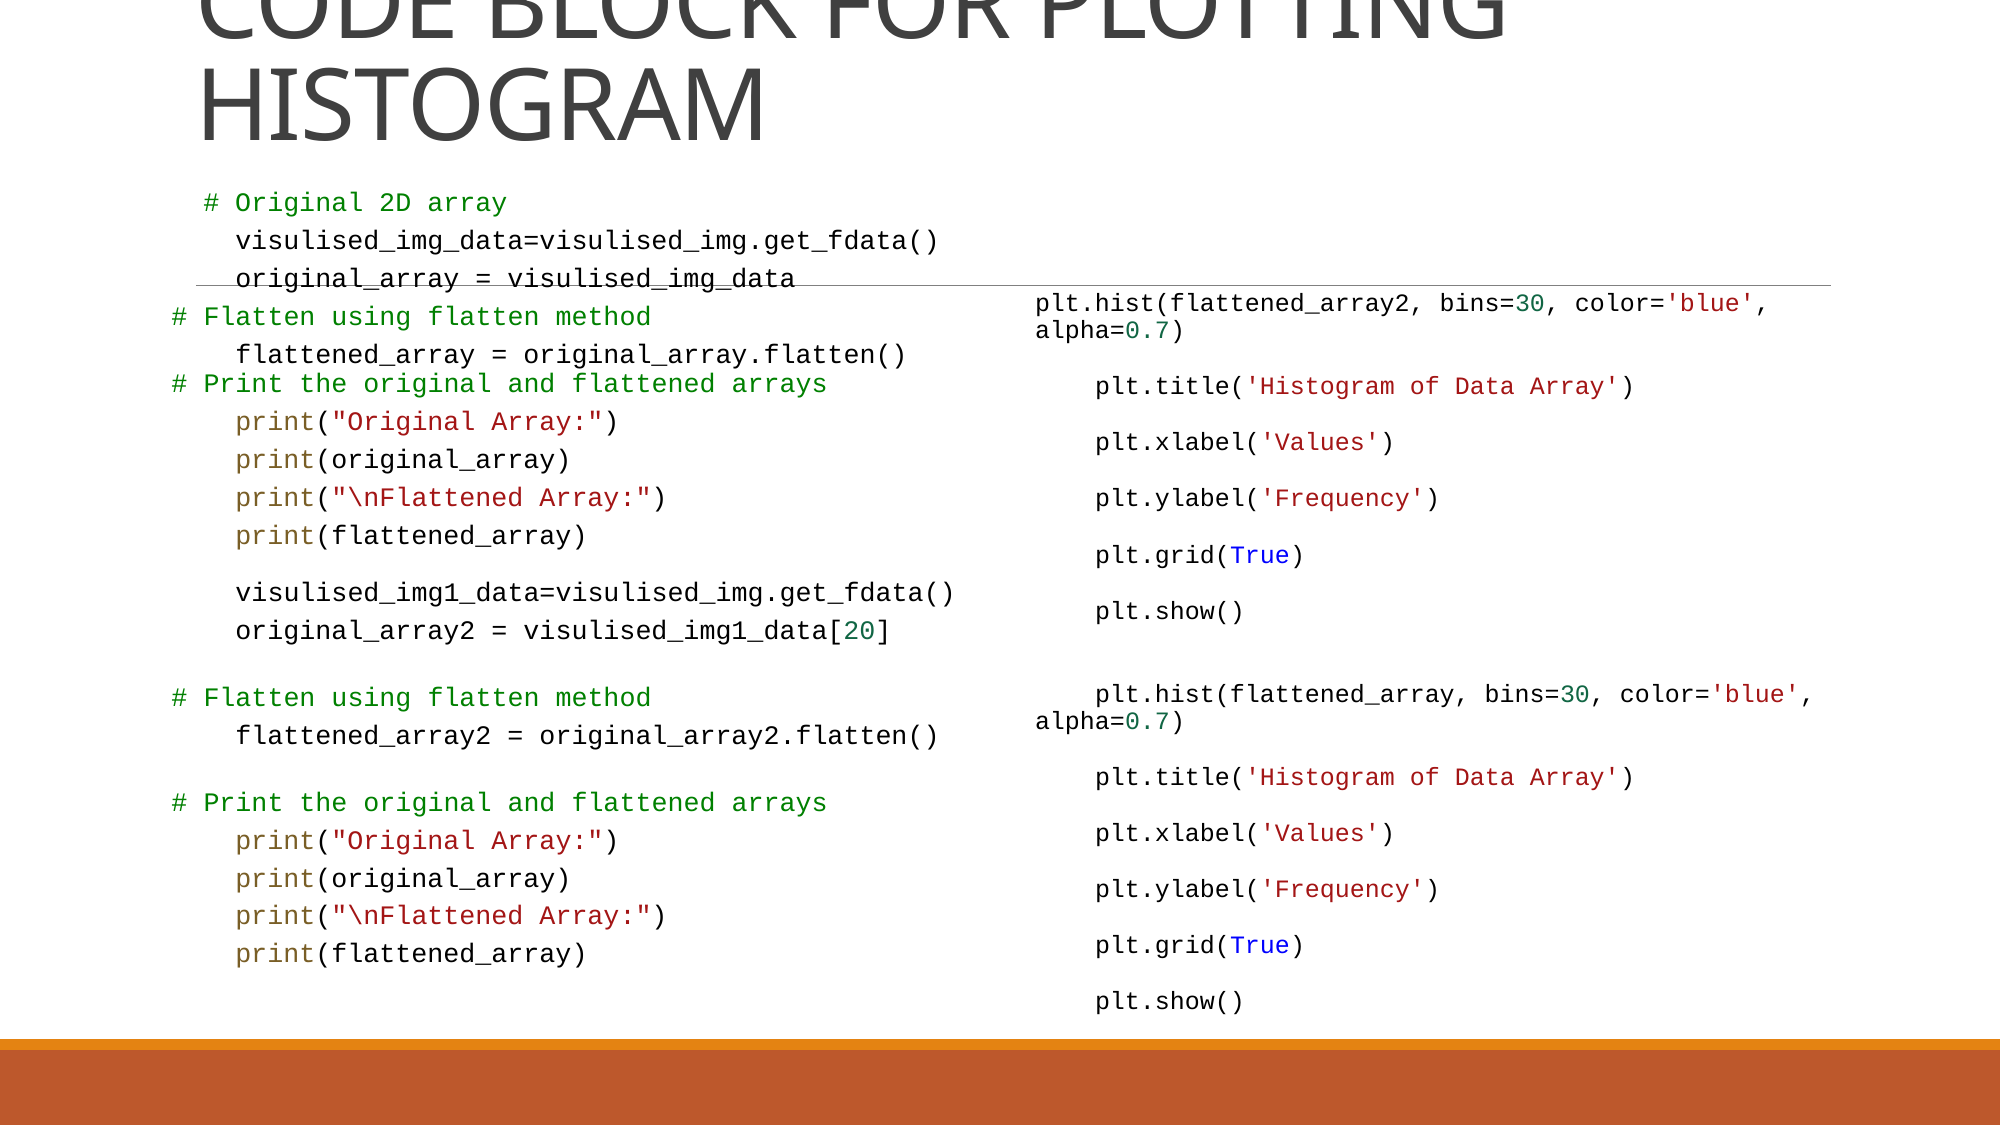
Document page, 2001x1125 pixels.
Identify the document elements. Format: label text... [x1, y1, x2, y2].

list plt.hist(flattened_array2, bins=30, color='blue', alpha=0.7) plt.title('Histogram of Data Array') plt.xlabel('Values') plt.ylabel('Frequency') plt.grid(True) plt.show() plt.hist(flattened_array, bins=30, color='blue', alpha=0.7) plt.title('Histogram of Data Array') plt.xlabel('Values') plt.ylabel('Frequency') plt.grid(True) plt.show() [1020, 282, 1830, 1032]
list # Original 2D array visulised_img_data=visulised_img.get_fdata() original_array = visulised_img_data # Flatten using flatten method flattened_array = original_array.flatten() # Print the original and flattened arrays print("Original Array:") print(original_array) print("\nFlattened Array:") print(flattened_array) visulised_img1_data=visulised_img.get_fdata() original_array2 = visulised_img1_data[20] # Flatten using flatten method flattened_array2 = original_array2.flatten() # Print the original and flattened arrays print("Original Array:") print(original_array) print("\nFlattened Array:") print(flattened_array) [152, 181, 963, 1055]
title CODE BLOCK FOR PLOTTING HISTOGRAM [180, 47, 1830, 169]
